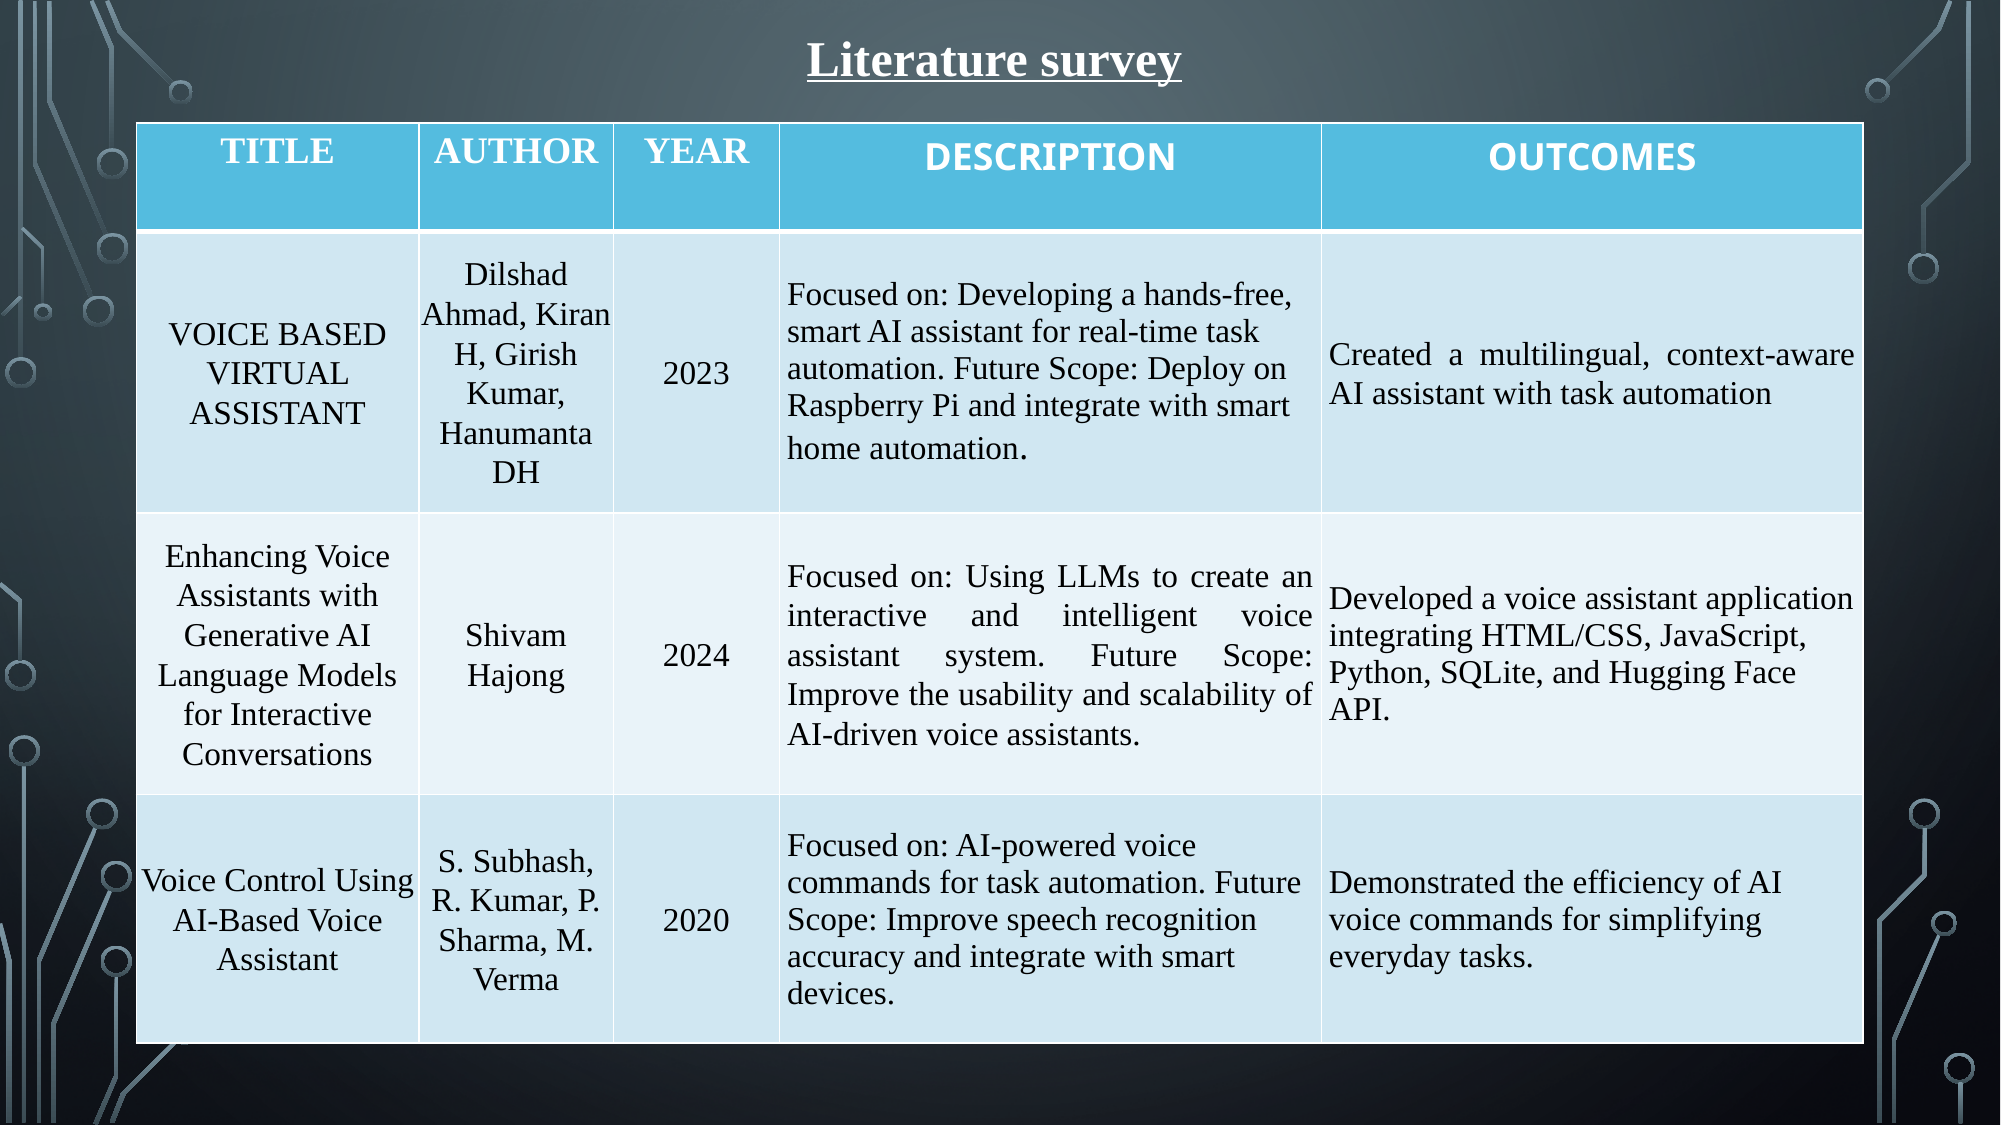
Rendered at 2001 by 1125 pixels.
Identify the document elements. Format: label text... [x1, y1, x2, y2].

table_cell VOICE BASED VIRTUAL ASSISTANT [137, 234, 418, 512]
text_box Literature survey [791, 19, 1208, 95]
table_cell Enhancing Voice Assistants with Generative AI Language Models for Interactive Conversations [137, 514, 418, 794]
table_cell S. Subhash, R. Kumar, P. Sharma, M. Verma [420, 795, 613, 1042]
table_header TITLE [137, 124, 418, 229]
table_cell Developed a voice assistant application integrating HTML/CSS, JavaScript, Python, SQLite, and Hugging Face API. [1322, 514, 1862, 794]
table_cell 2020 [614, 795, 779, 1042]
table_cell Focused on: Developing a hands-free, smart AI assistant for real-time task automation. Future Scope: Deploy on Raspberry Pi and integrate with smart home automation. [780, 234, 1321, 512]
table_cell Focused on: AI-powered voice commands for task automation. Future Scope: Improve speech recognition accuracy and integrate with smart devices. [780, 795, 1321, 1042]
table_cell Shivam Hajong [420, 514, 613, 794]
table_cell Created a multilingual, context-aware AI assistant with task automation [1322, 234, 1862, 512]
table_cell Demonstrated the efficiency of AI voice commands for simplifying everyday tasks. [1322, 795, 1862, 1042]
table_header OUTCOMES [1322, 124, 1862, 229]
table_header DESCRIPTION [780, 124, 1321, 229]
table_header AUTHOR [420, 124, 613, 229]
table_cell 2024 [614, 514, 779, 794]
table_header YEAR [614, 124, 779, 229]
table_cell 2023 [614, 234, 779, 512]
table_cell Focused on: Using LLMs to create an interactive and intelligent voice assistant system. Future Scope: Improve the usability and scalability of AI-driven voice assistants. [780, 514, 1321, 794]
table_cell Voice Control Using AI-Based Voice Assistant [137, 795, 418, 1042]
table_cell Dilshad Ahmad, Kiran H, Girish Kumar, Hanumanta DH [420, 234, 613, 512]
